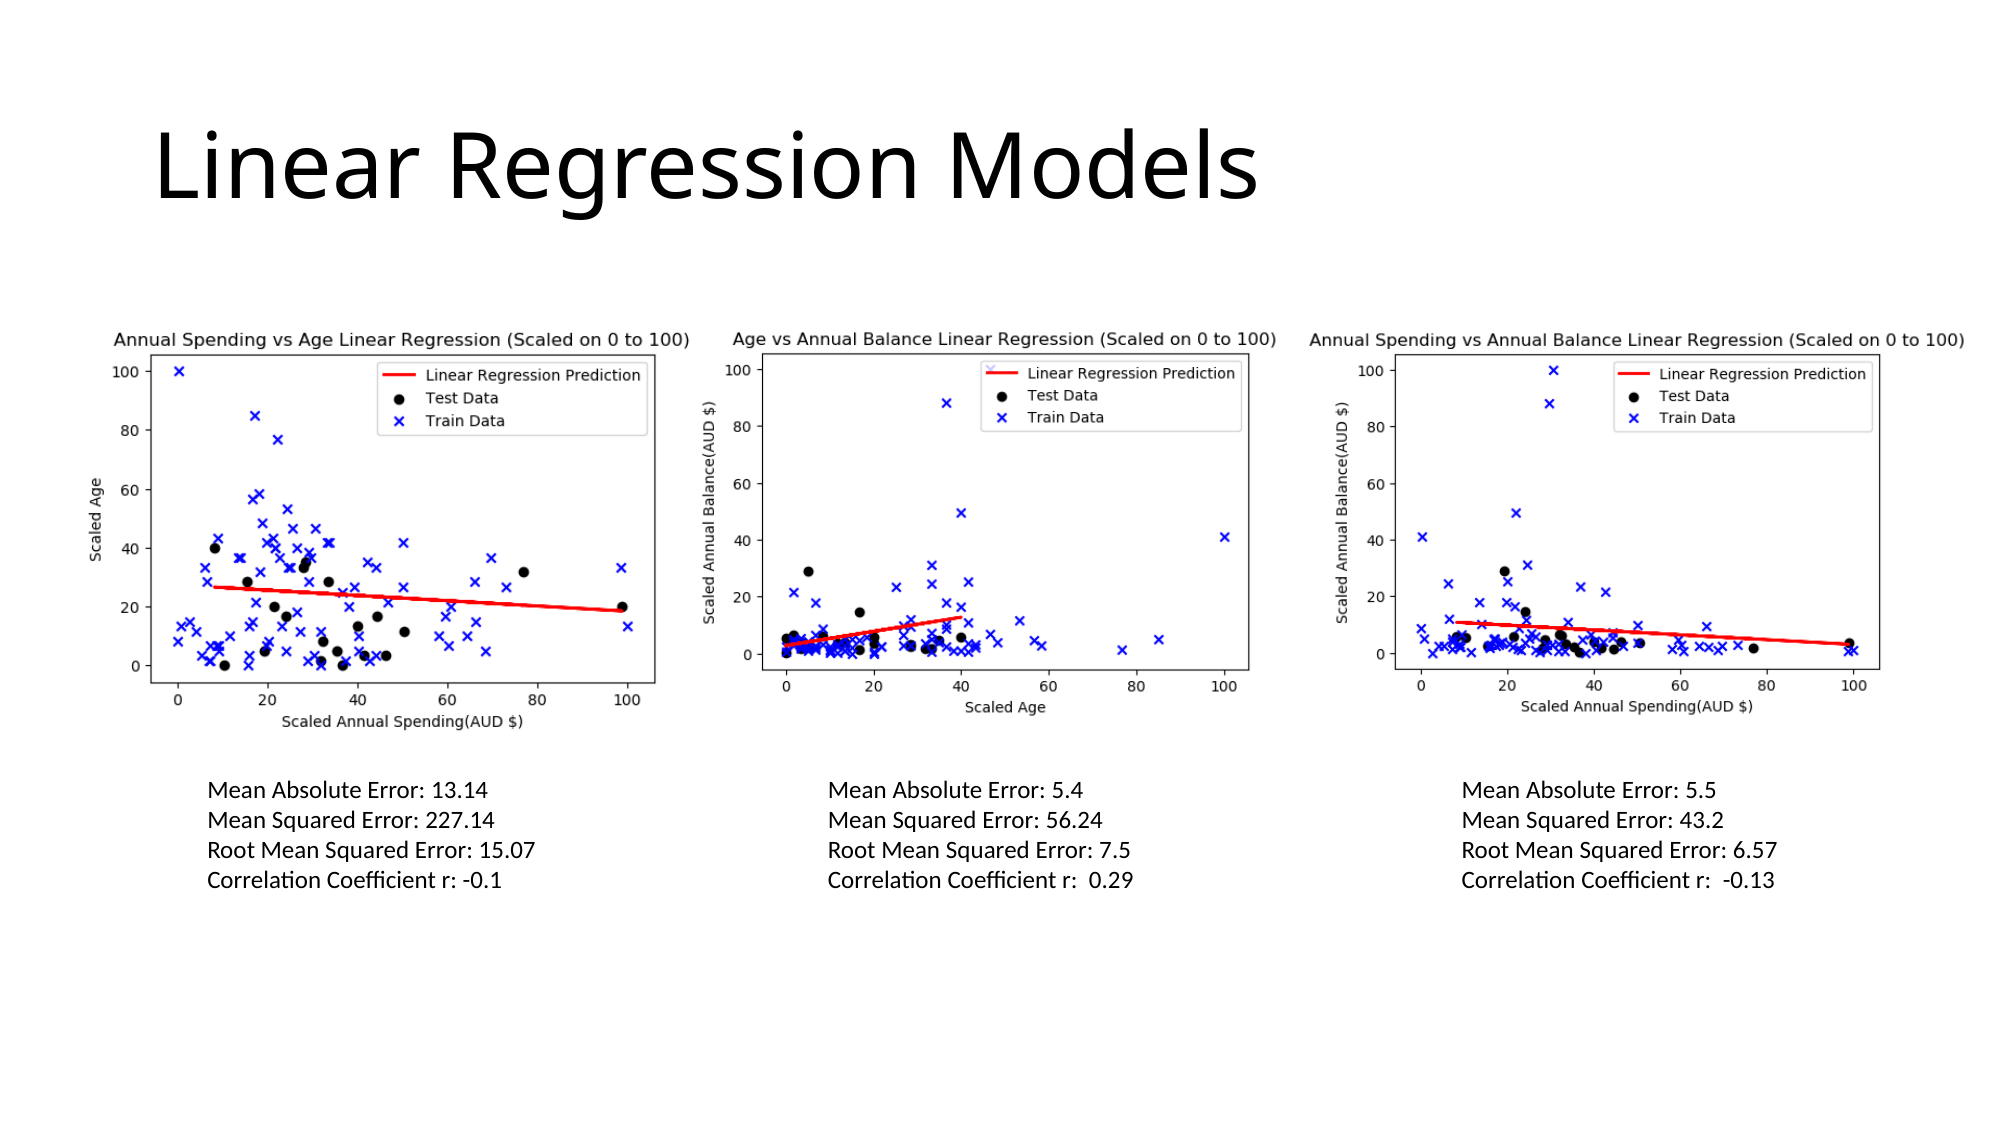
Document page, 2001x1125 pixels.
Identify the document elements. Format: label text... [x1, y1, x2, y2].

picture [1299, 323, 1975, 724]
title Linear Regression Models [137, 59, 1863, 278]
picture [79, 322, 1287, 740]
text_box Mean Absolute Error: 5.5 Mean Squared Error: 43.2 Root Mean Squared Error: 6.57 Correlation Coefficient r: -0.13 [1461, 773, 1814, 894]
text_box Mean Absolute Error: 5.4 Mean Squared Error: 56.24 Root Mean Squared Error: 7.5 Correlation Coefficient r: 0.29 [827, 773, 1180, 894]
text_box Mean Absolute Error: 13.14 Mean Squared Error: 227.14 Root Mean Squared Error: 15.07 Correlation Coefficient r: -0.1 [207, 773, 595, 894]
